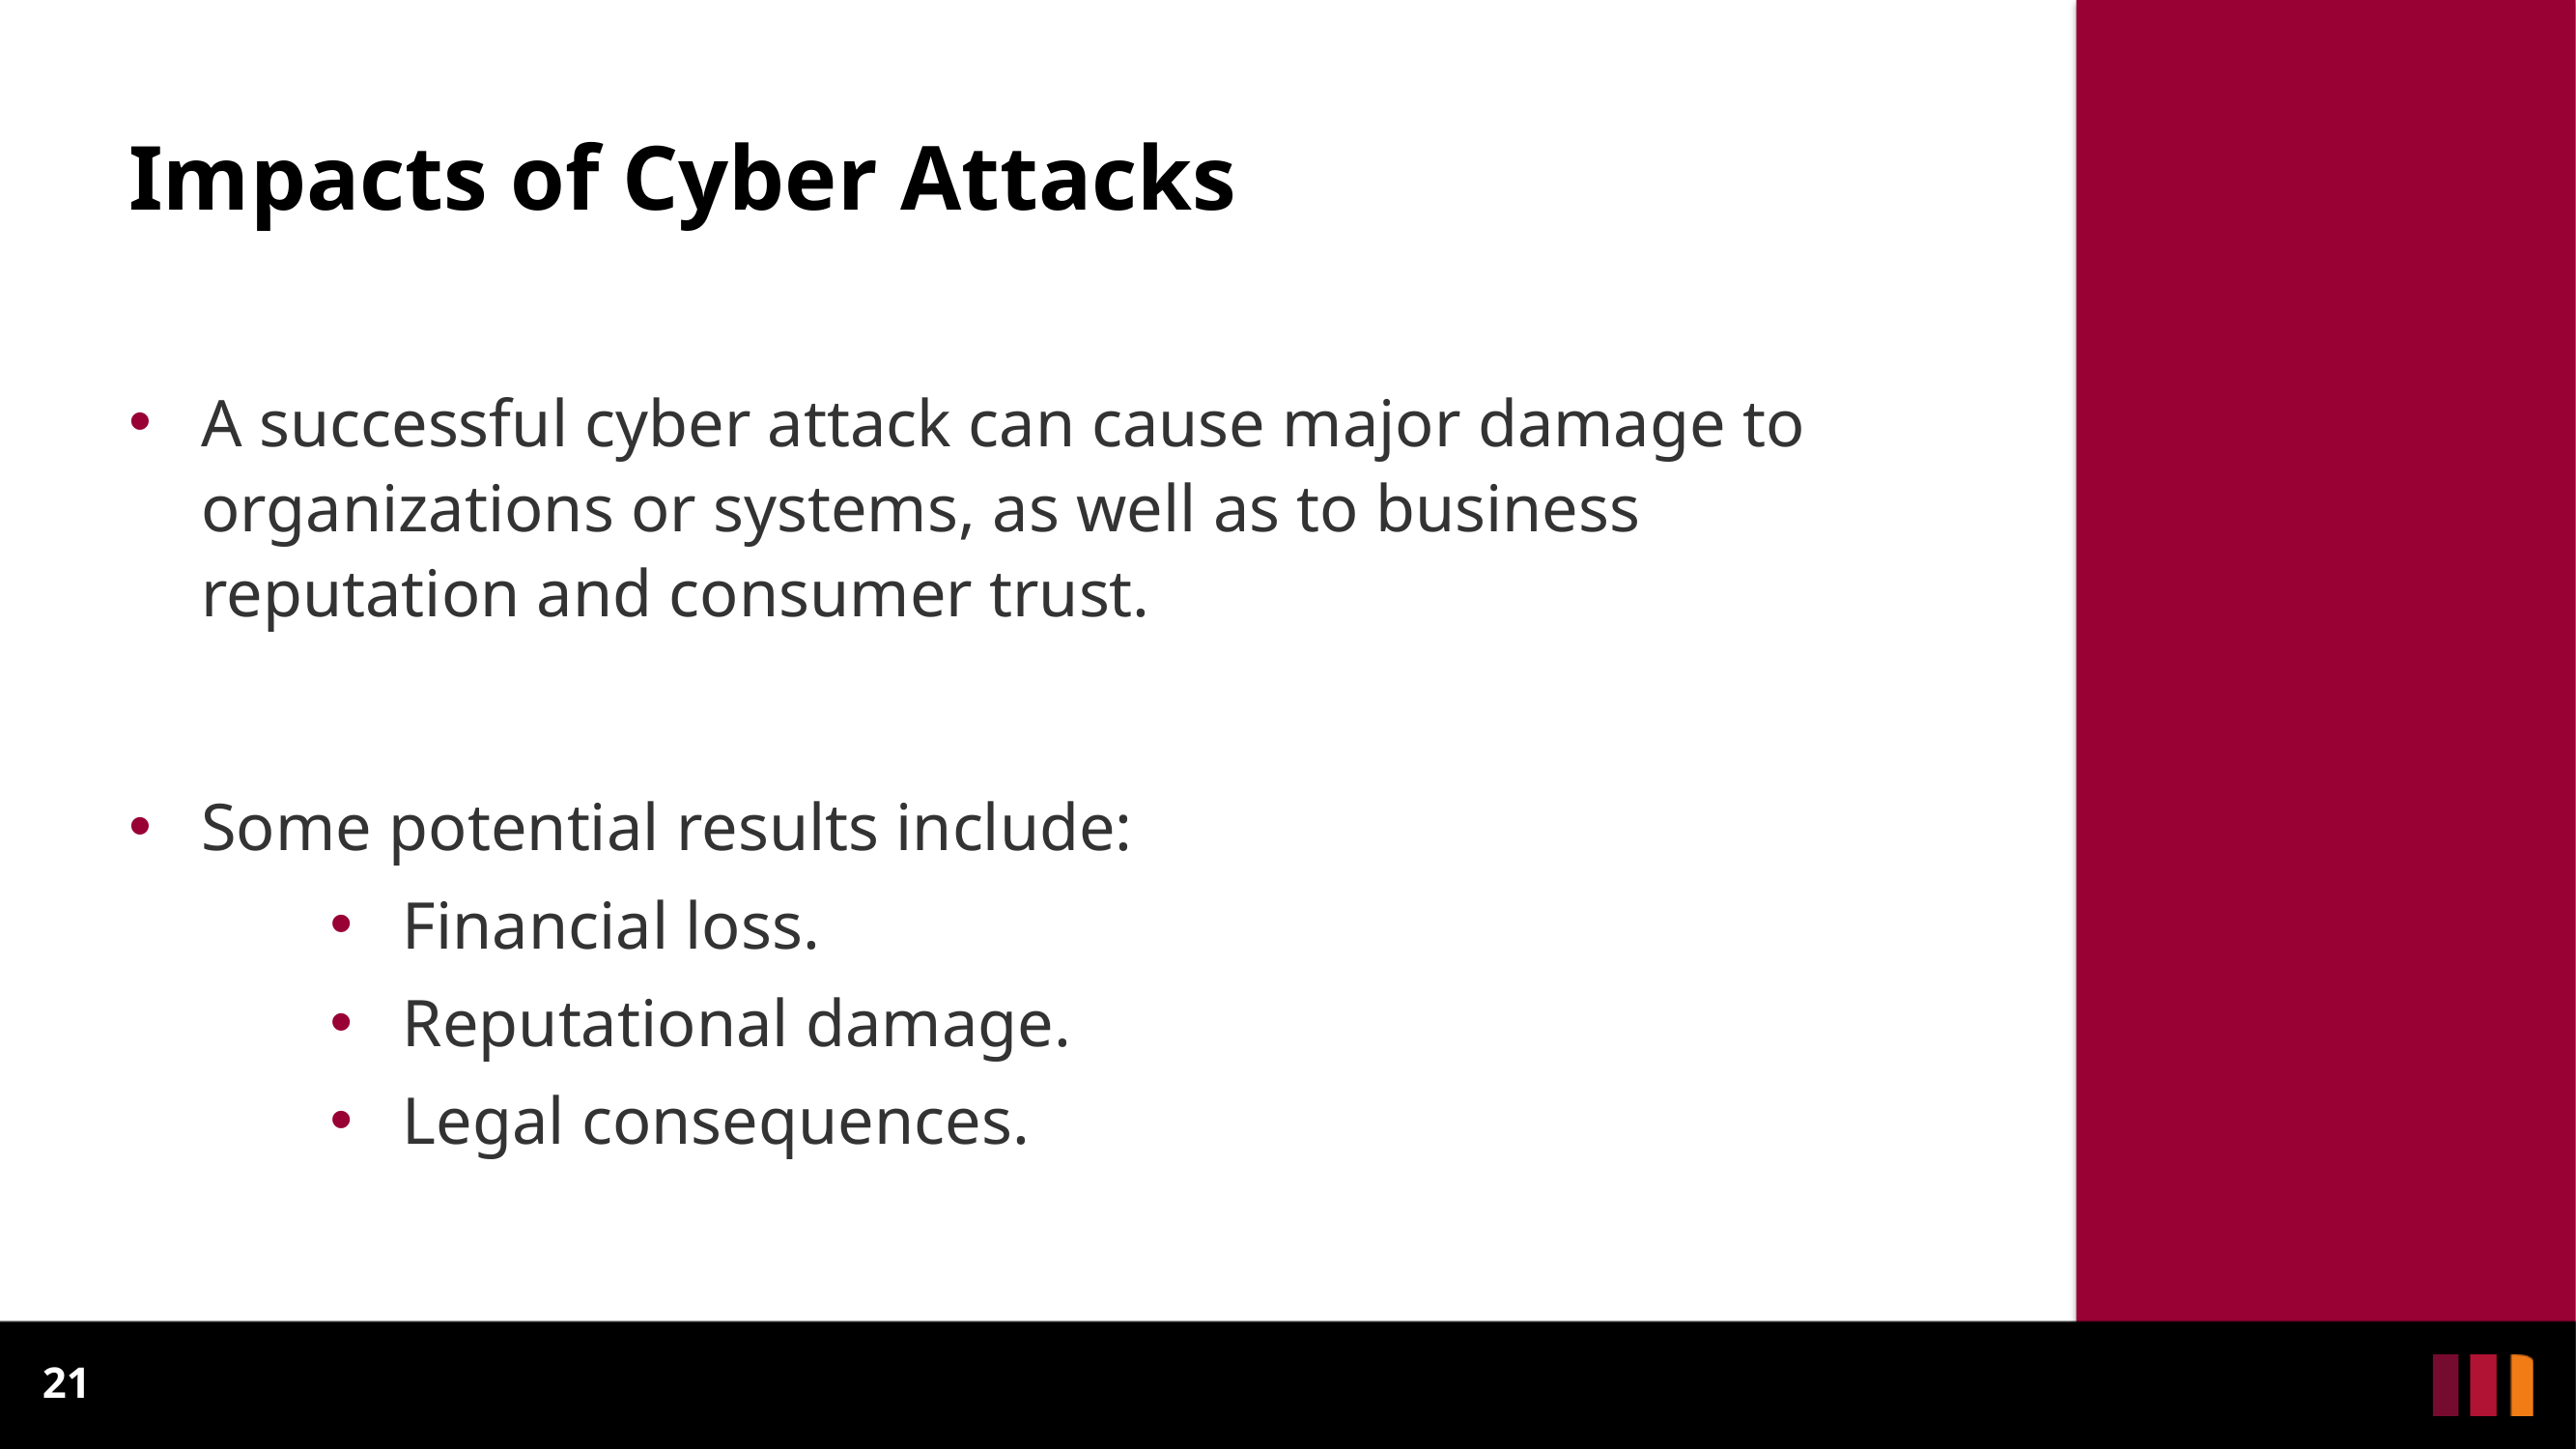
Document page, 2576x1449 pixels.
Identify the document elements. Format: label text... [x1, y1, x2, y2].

title Impacts of Cyber Attacks [128, 122, 1859, 334]
list A successful cyber attack can cause major damage to organizations or systems, as well as to business reputation and consumer trust. Some potential results include: Financial loss. Reputational damage. Legal consequences. [128, 374, 1969, 1195]
slide_number 21 [42, 1346, 127, 1424]
